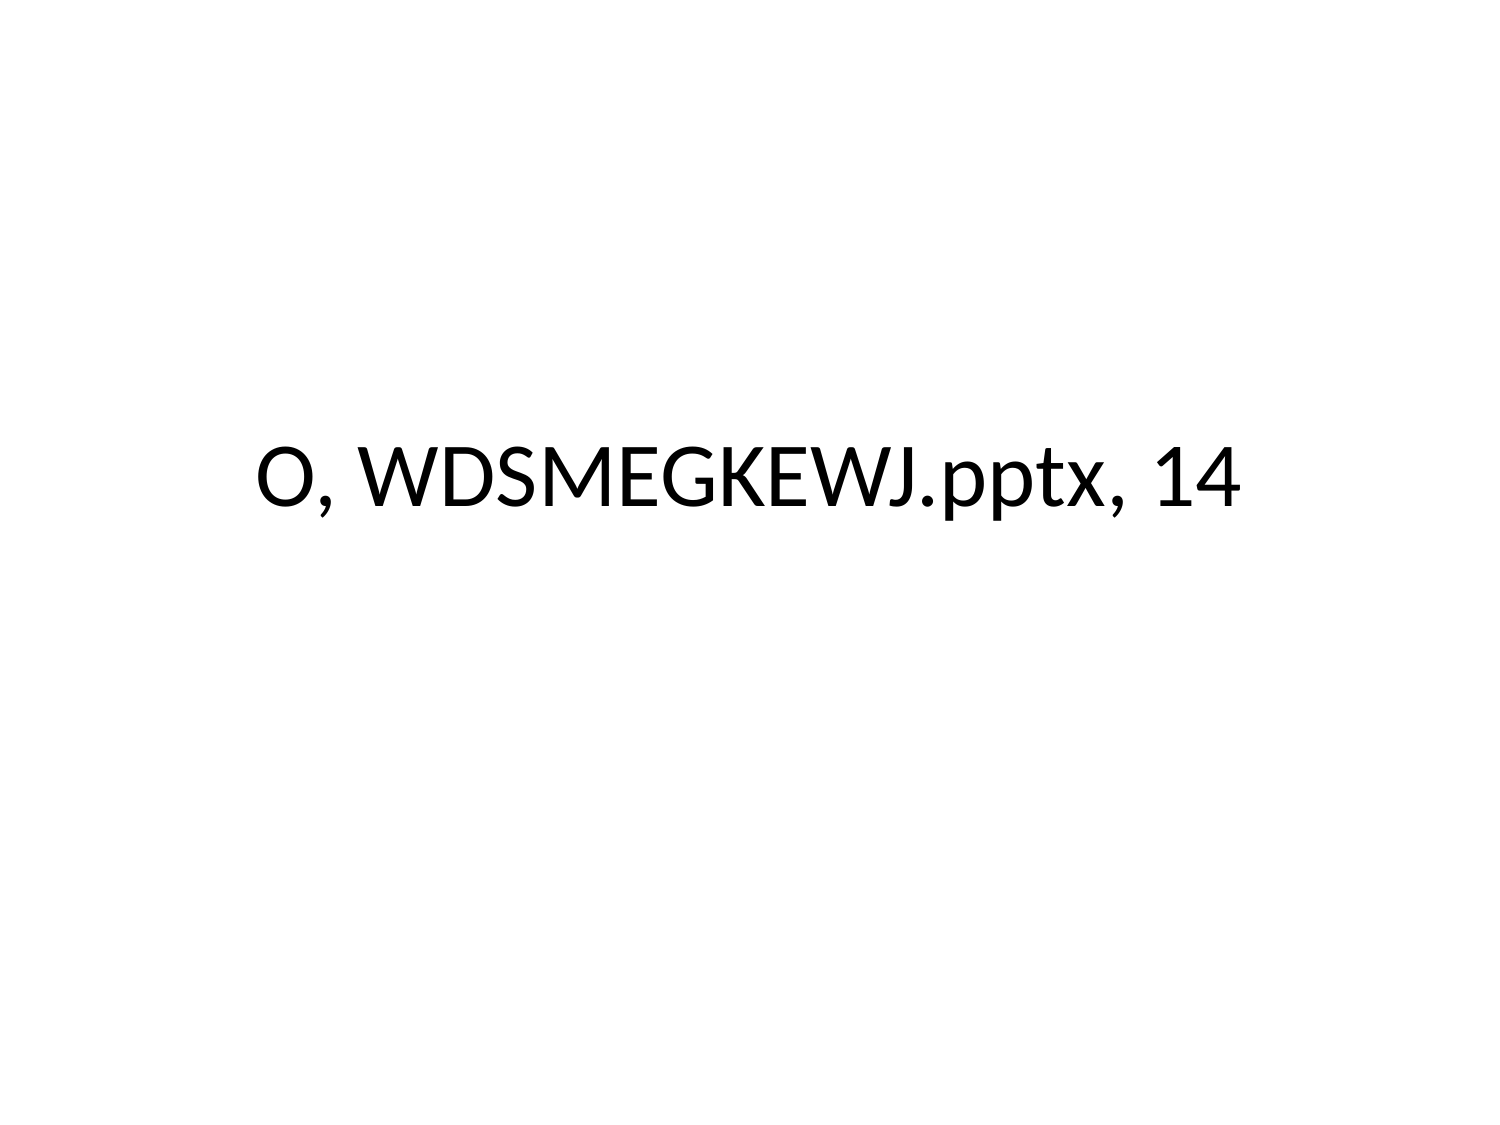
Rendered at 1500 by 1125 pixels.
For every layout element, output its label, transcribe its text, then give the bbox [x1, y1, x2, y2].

title O, WDSMEGKEWJ.pptx, 14 [112, 349, 1388, 591]
